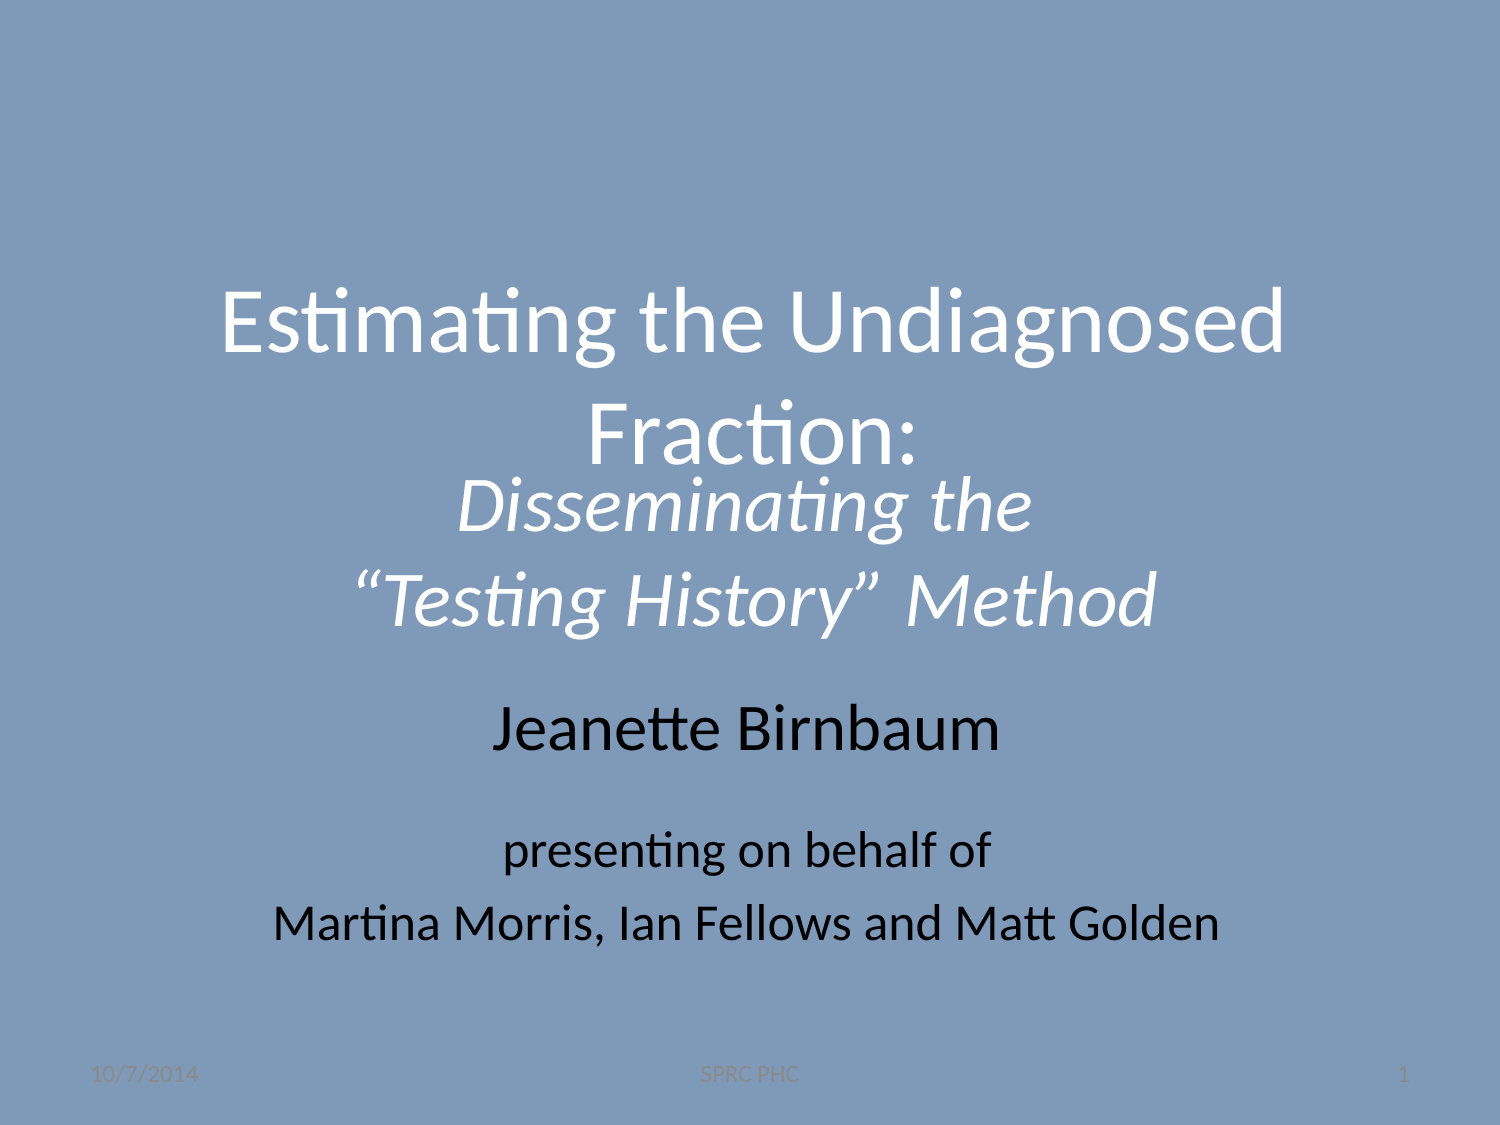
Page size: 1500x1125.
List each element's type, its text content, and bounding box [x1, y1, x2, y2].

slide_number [75, 1042, 425, 1103]
text_box Disseminating the “Testing History” Method [98, 451, 1409, 643]
slide_number 1 [1074, 1042, 1425, 1103]
subtitle Jeanette Birnbaum [255, 676, 1239, 779]
title Estimating the Undiagnosed Fraction: [33, 250, 1474, 492]
footer SPRC PHC [512, 1042, 988, 1103]
text_box presenting on behalf of Martina Morris, Ian Fellows and Matt Golden [233, 808, 1262, 961]
